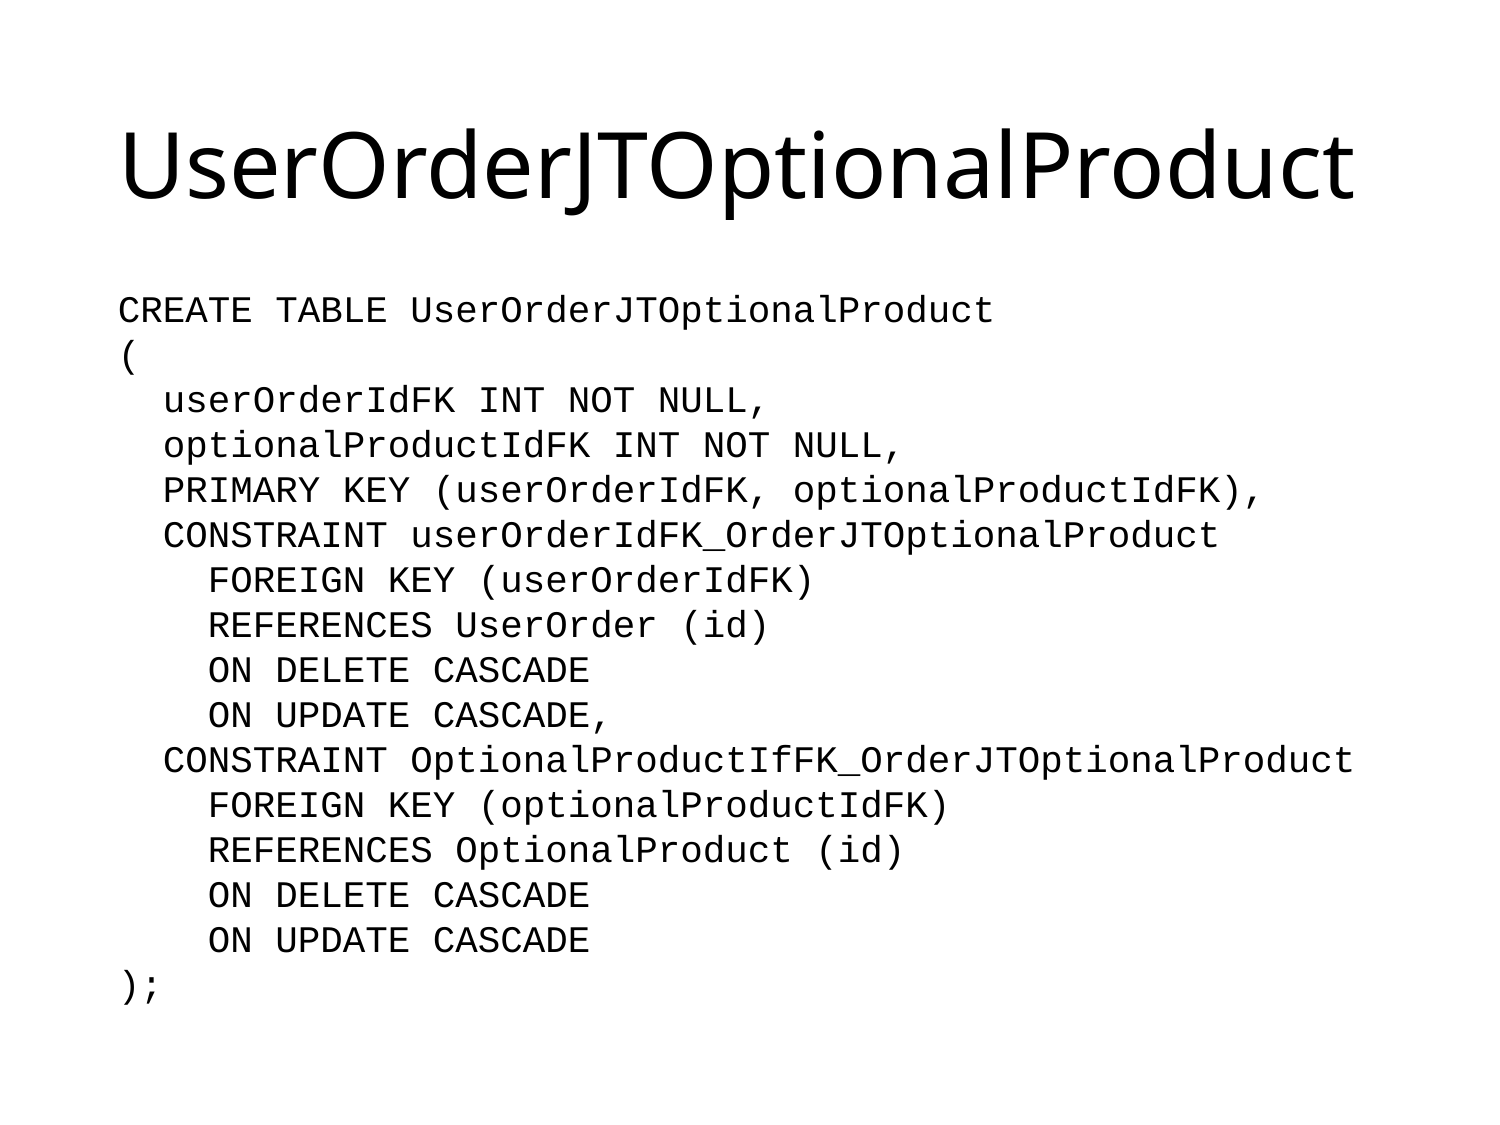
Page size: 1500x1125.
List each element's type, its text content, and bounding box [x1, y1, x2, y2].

title UserOrderJTOptionalProduct [103, 59, 1397, 277]
text_box CREATE TABLE UserOrderJTOptionalProduct ( userOrderIdFK INT NOT NULL, optionalProductIdFK INT NOT NULL, PRIMARY KEY (userOrderIdFK, optionalProductIdFK), CONSTRAINT userOrderIdFK_OrderJTOptionalProduct FOREIGN KEY (userOrderIdFK) REFERENCES UserOrder (id) ON DELETE CASCADE ON UPDATE CASCADE, CONSTRAINT OptionalProductIfFK_OrderJTOptionalProduct FOREIGN KEY (optionalProductIdFK) REFERENCES OptionalProduct (id) ON DELETE CASCADE ON UPDATE CASCADE ); [103, 277, 1460, 1012]
